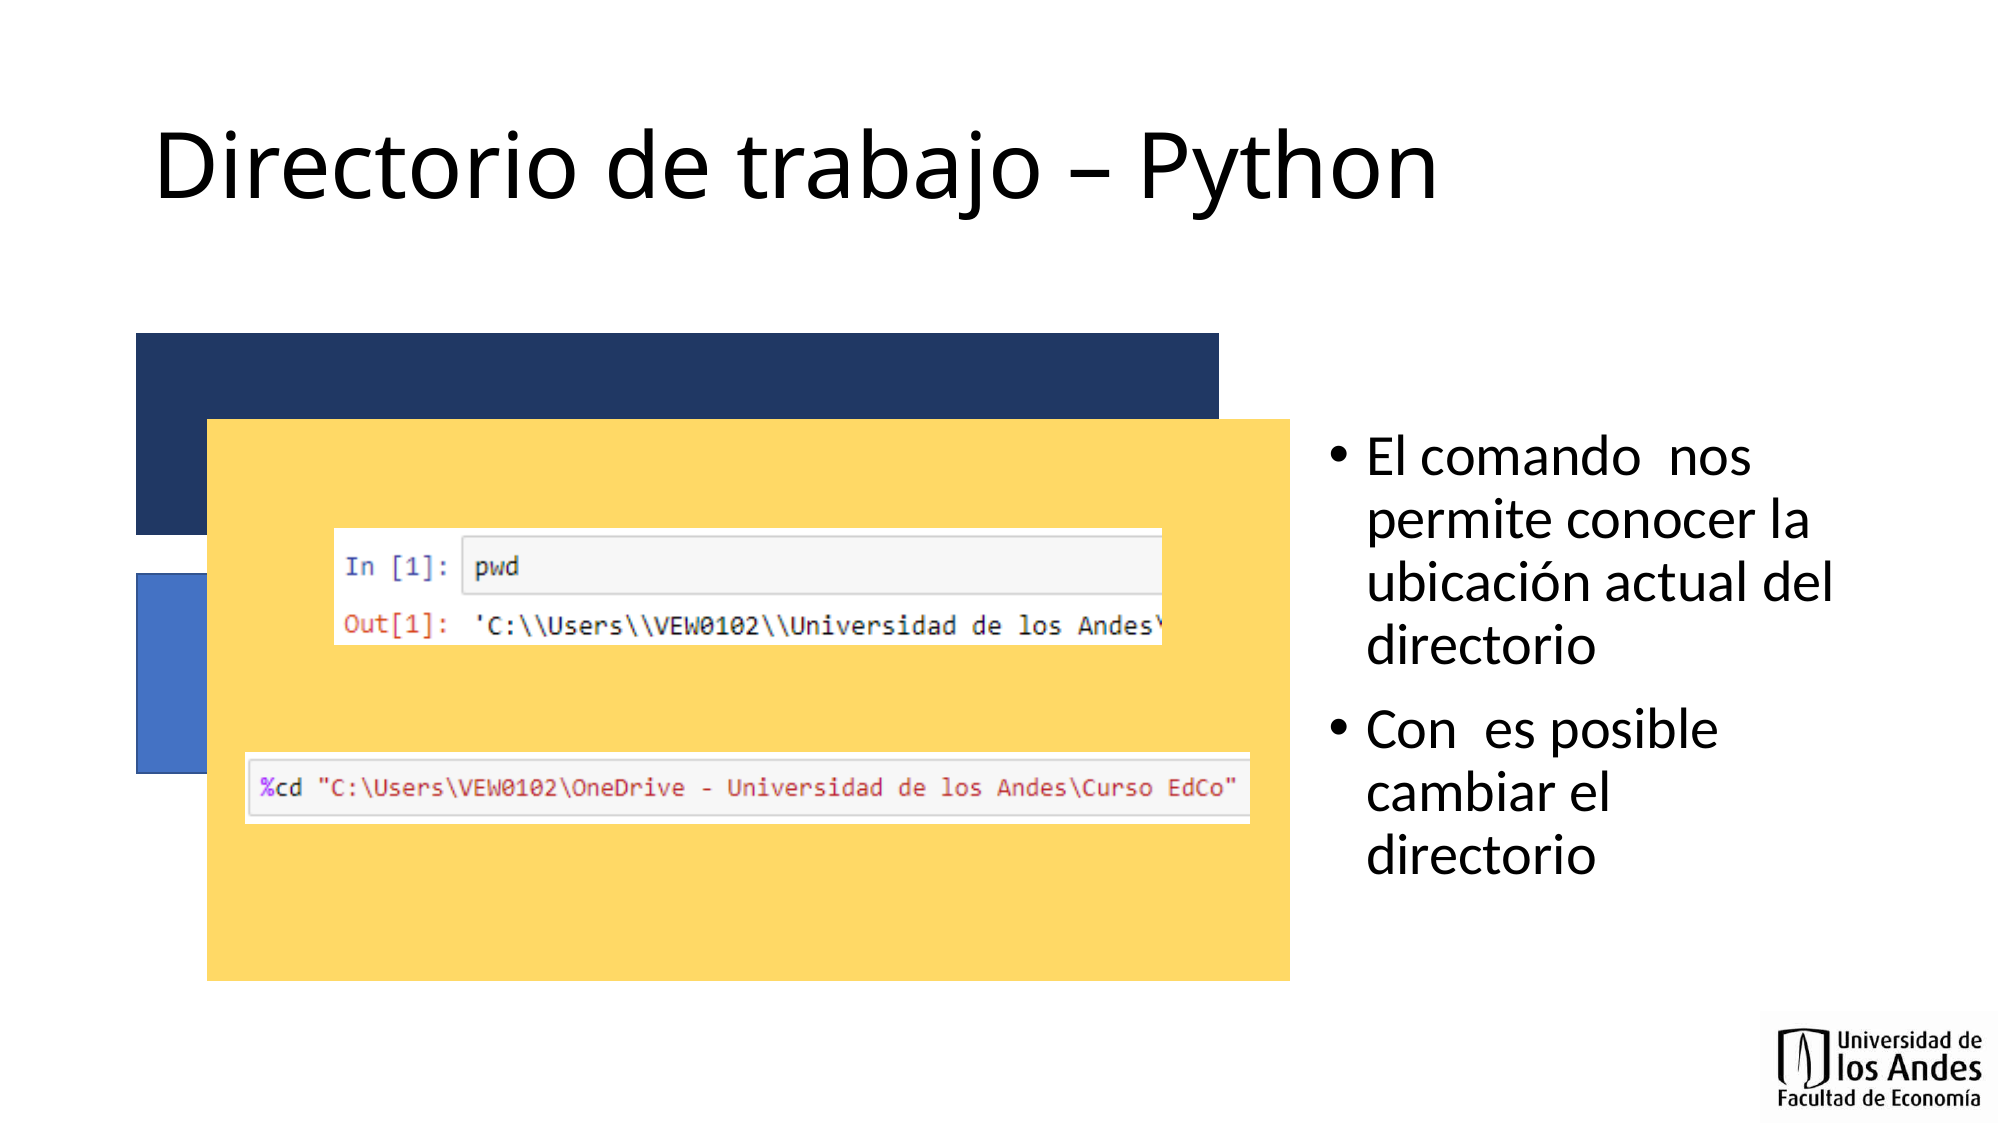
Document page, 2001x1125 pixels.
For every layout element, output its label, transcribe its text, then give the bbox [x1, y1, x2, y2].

picture [334, 528, 1162, 645]
text_box Stata [136, 333, 1219, 535]
text_box R [136, 573, 207, 774]
title Directorio de trabajo – Python [137, 59, 1863, 278]
picture [1760, 1011, 1998, 1123]
text_box [207, 419, 1290, 981]
picture [245, 752, 1250, 824]
